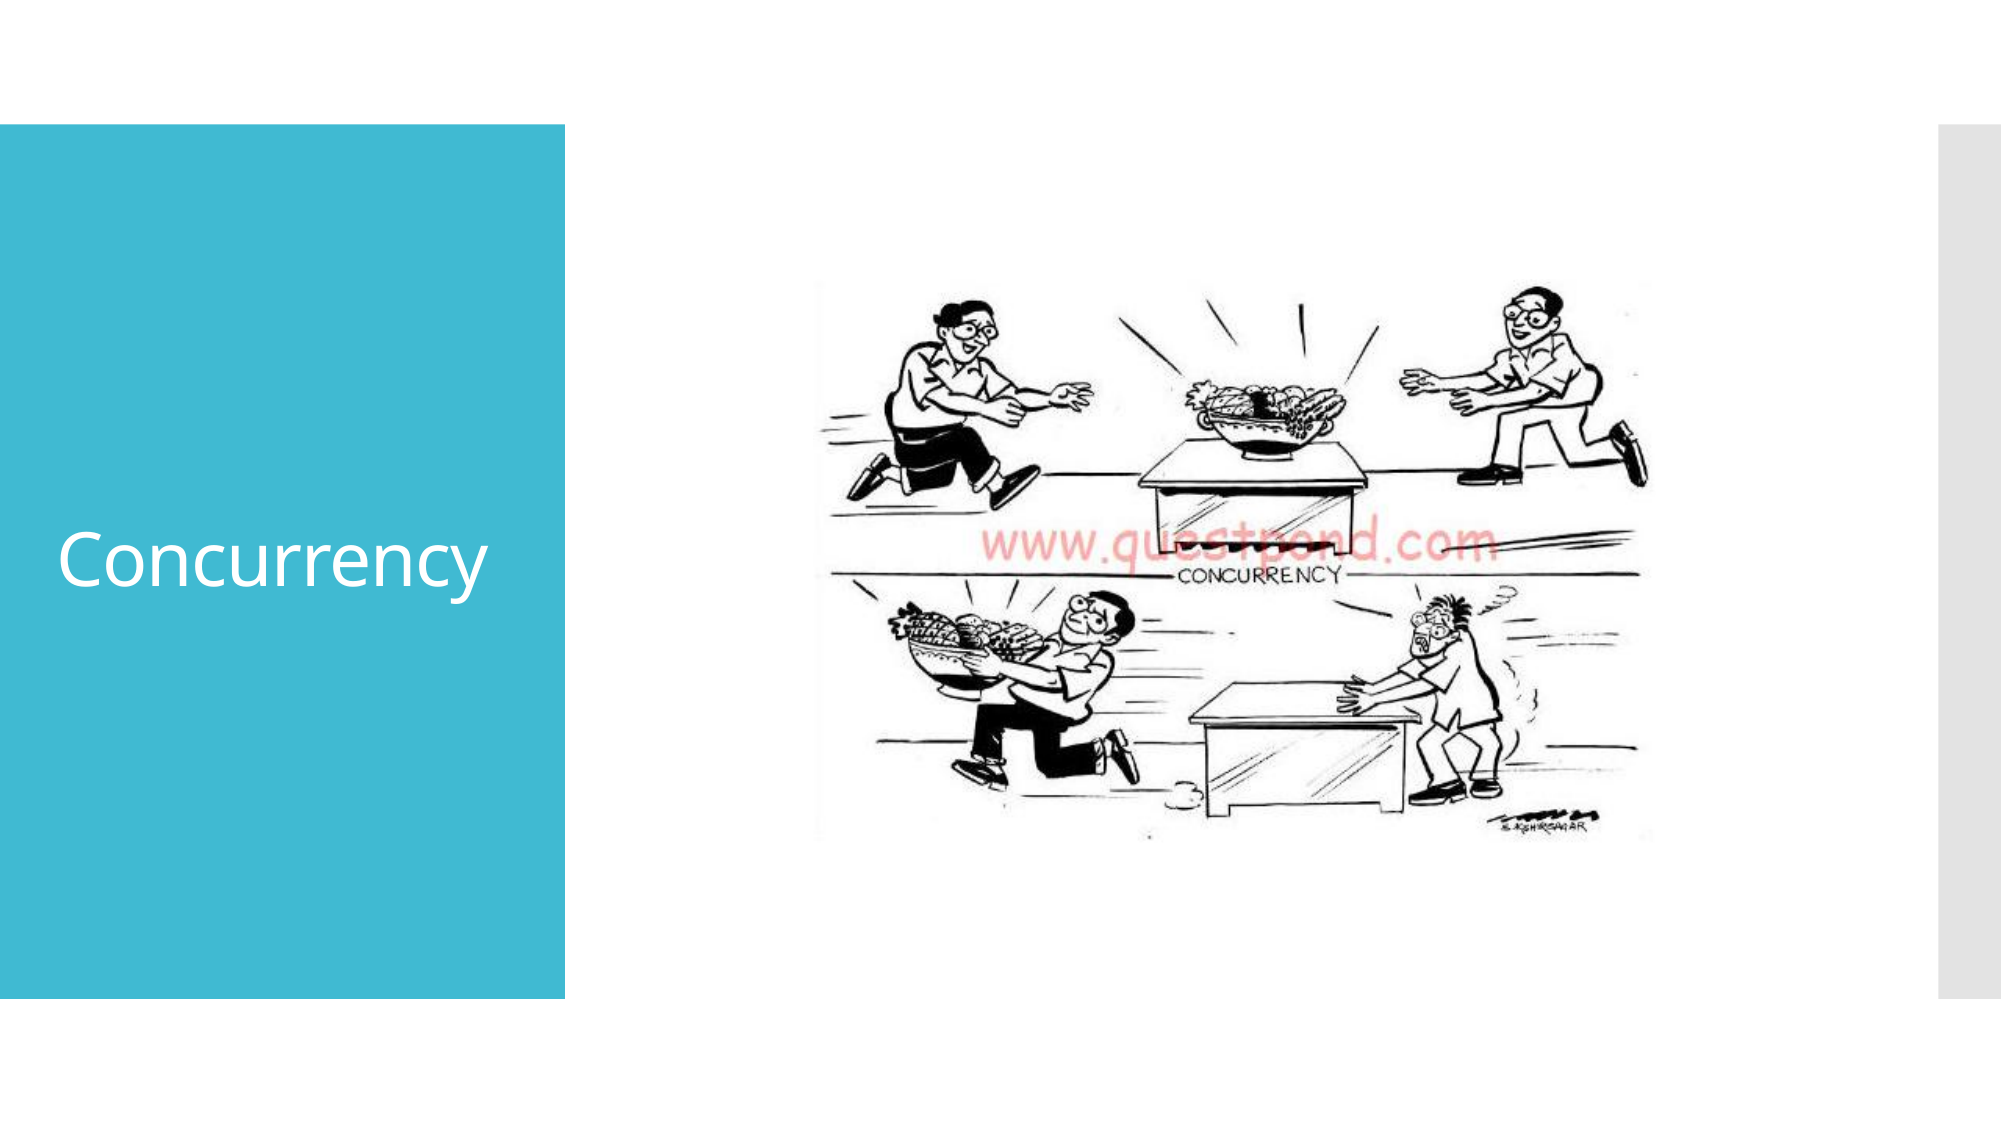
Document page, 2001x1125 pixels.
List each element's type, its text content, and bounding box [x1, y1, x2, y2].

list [813, 279, 1656, 844]
title Concurrency [41, 184, 525, 940]
